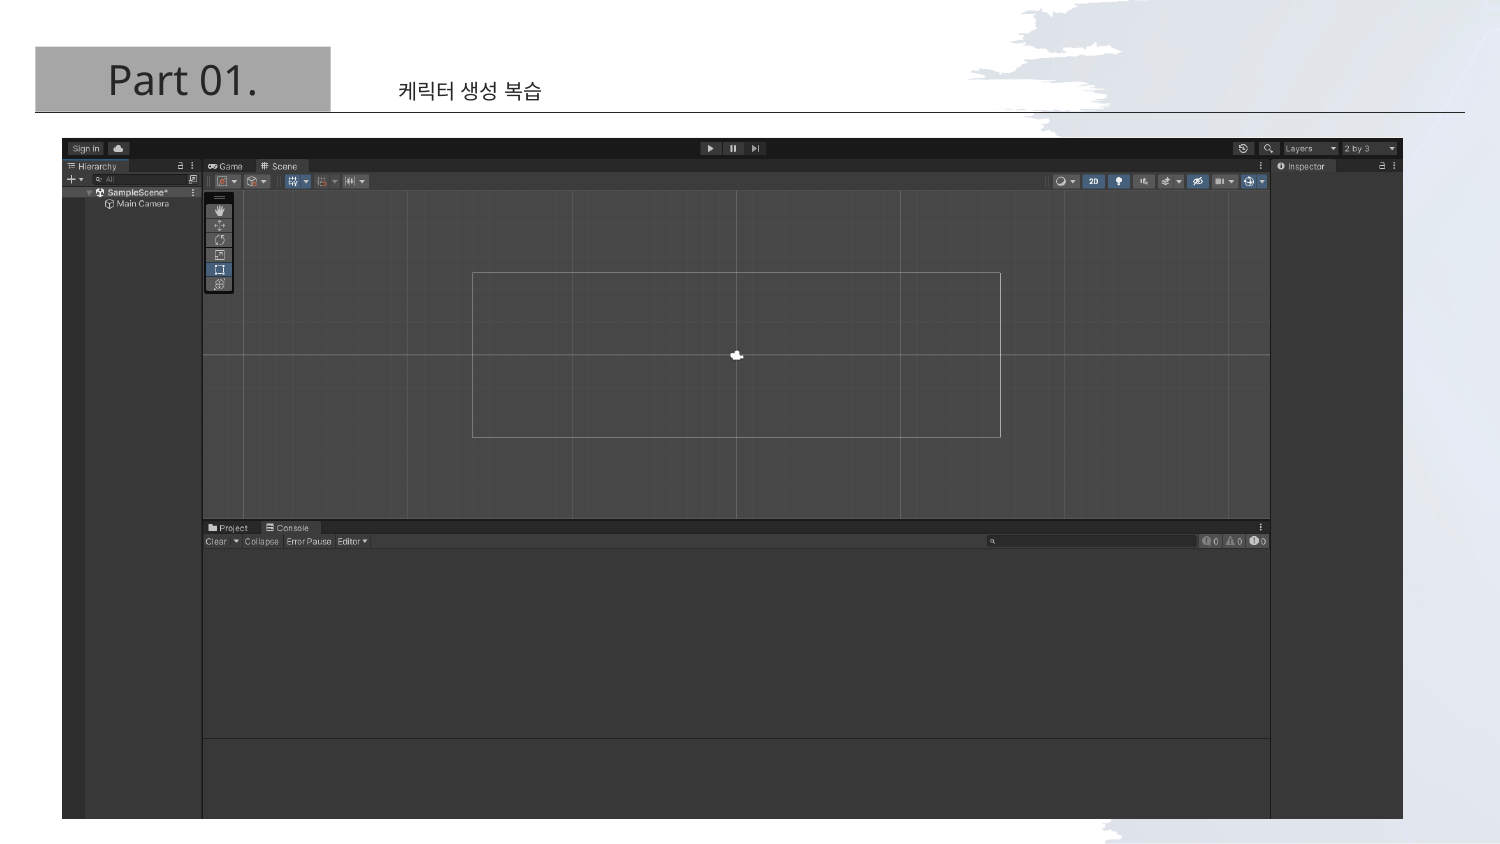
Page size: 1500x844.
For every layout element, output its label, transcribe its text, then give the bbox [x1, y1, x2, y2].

text_box Part 01. [35, 46, 331, 111]
picture [61, 0, 1500, 844]
text_box 케릭터 생성 복습 [316, 71, 625, 111]
